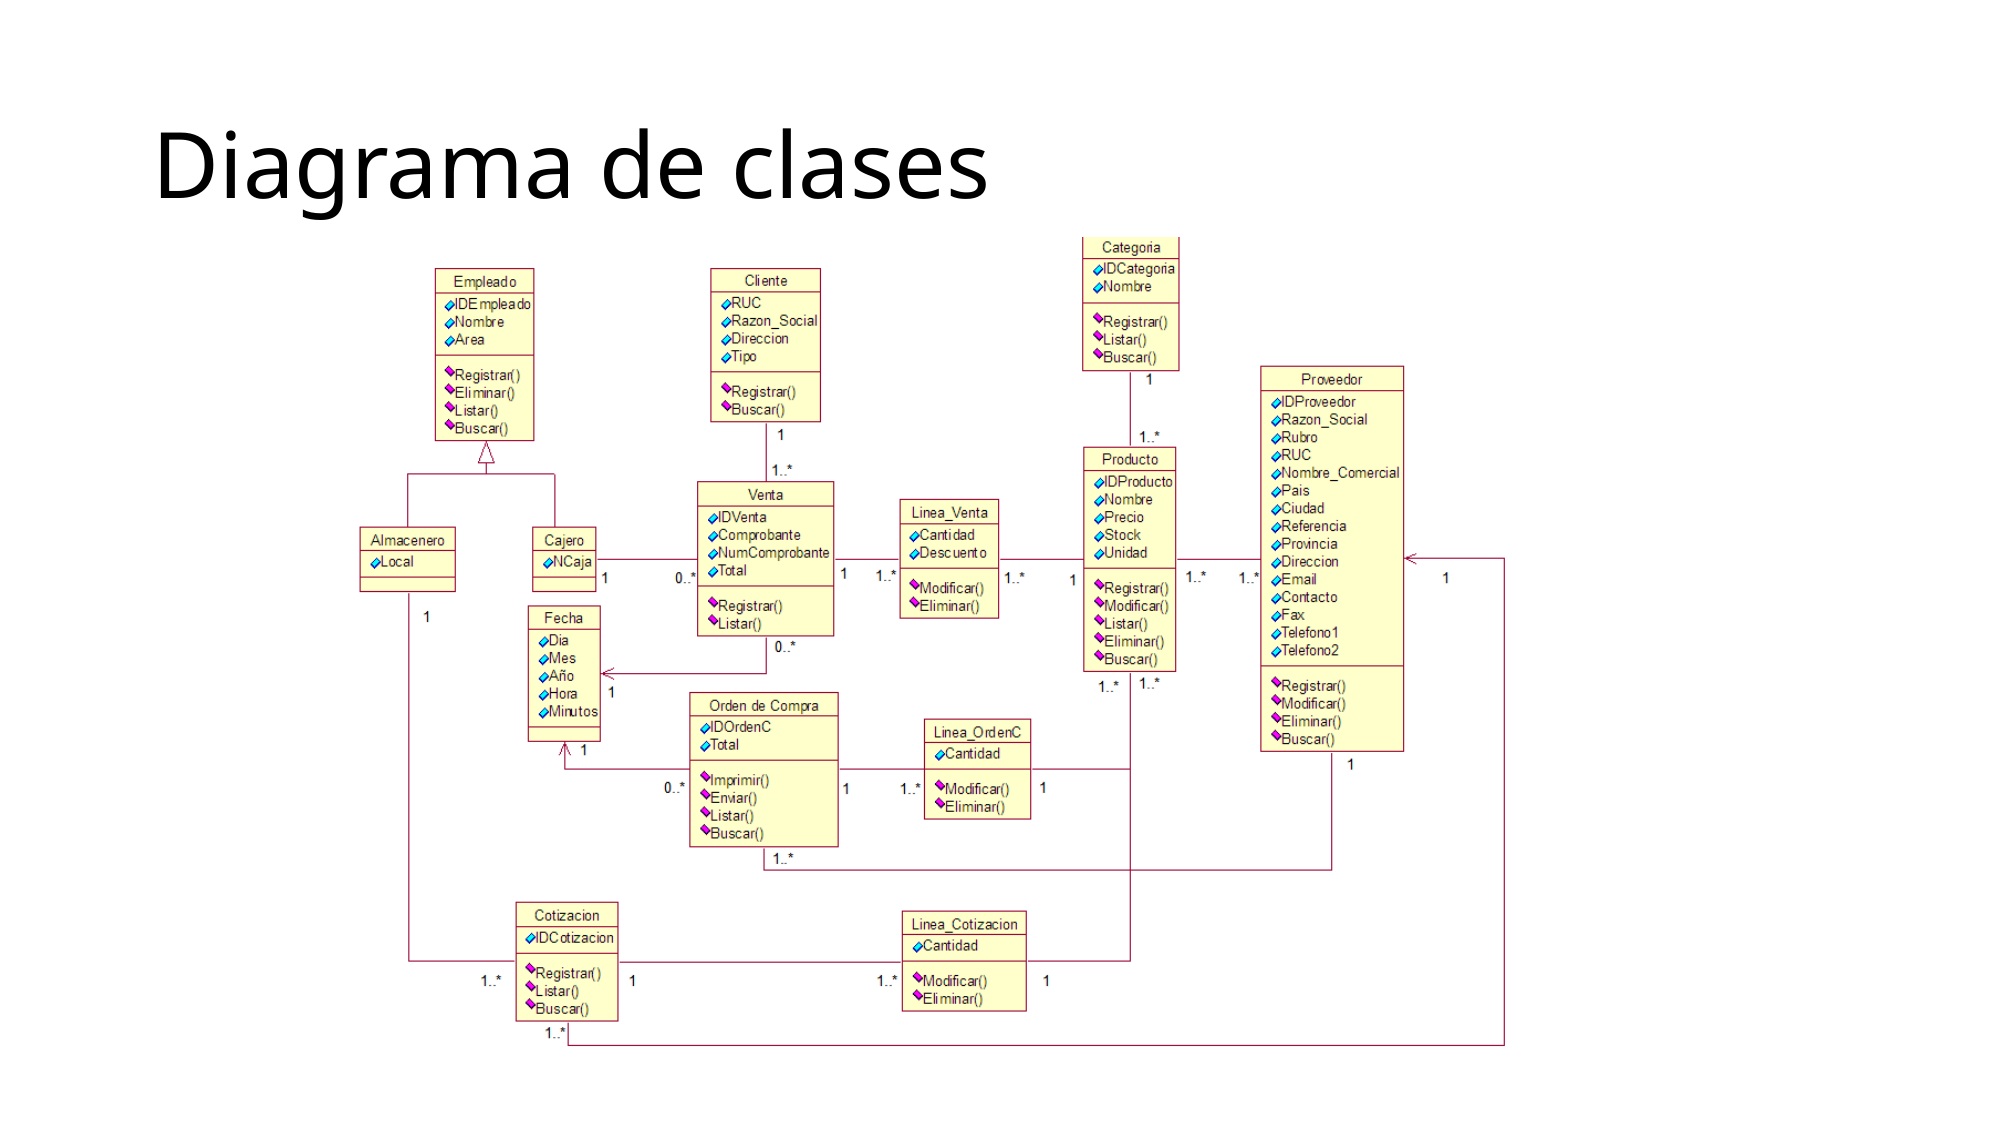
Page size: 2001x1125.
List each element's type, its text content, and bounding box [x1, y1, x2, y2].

picture [322, 237, 1568, 1086]
title Diagrama de clases [137, 59, 1863, 278]
